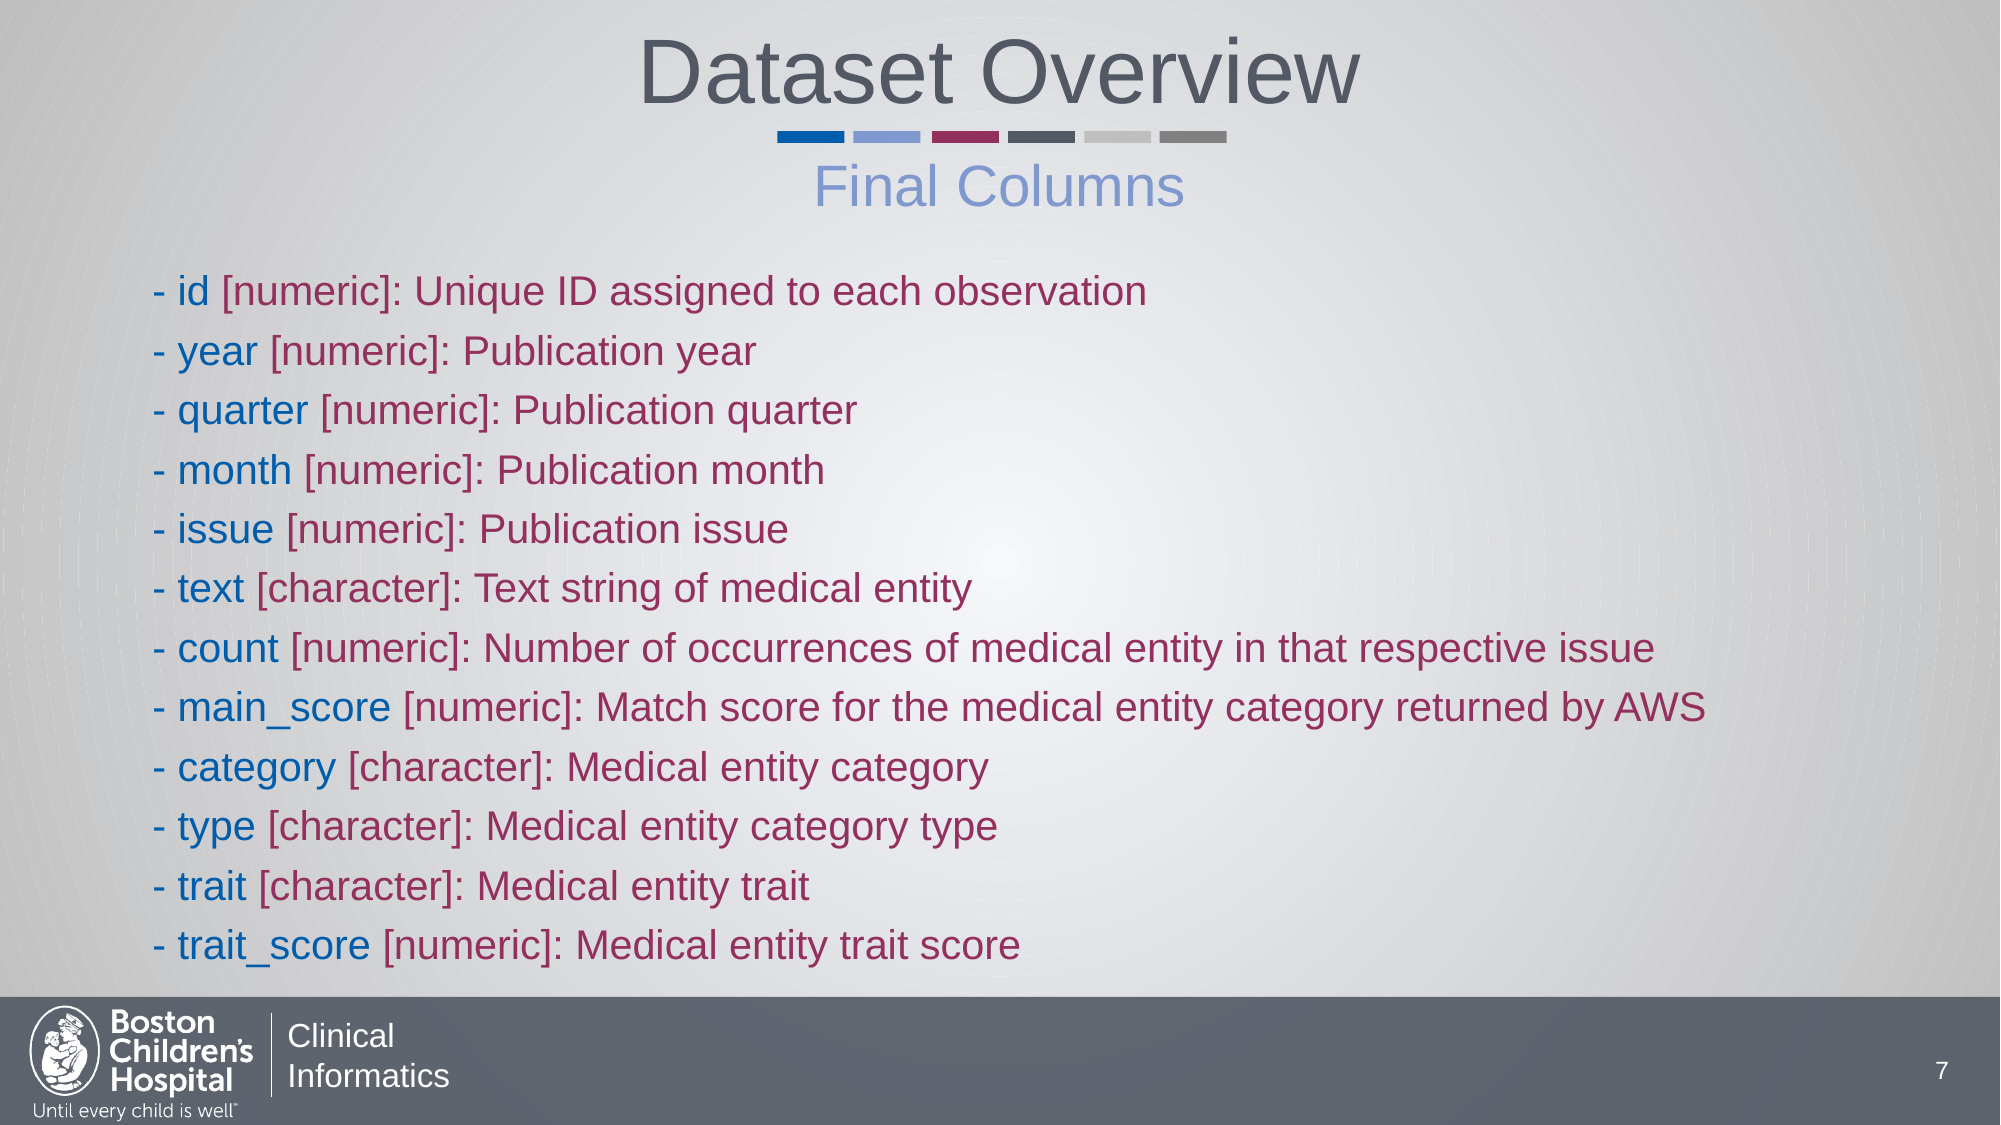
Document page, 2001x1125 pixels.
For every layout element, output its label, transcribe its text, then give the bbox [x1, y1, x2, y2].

picture [22, 999, 256, 1123]
list - id [numeric]: Unique ID assigned to each observation - year [numeric]: Publication year - quarter [numeric]: Publication quarter - month [numeric]: Publication month - issue [numeric]: Publication issue - text [character]: Text string of medical entity - count [numeric]: Number of occurrences of medical entity in that respective issue - main_score [numeric]: Match score for the medical entity category returned by AWS - category [character]: Medical entity category - type [character]: Medical entity category type - trait [character]: Medical entity trait - trait_score [numeric]: Medical entity trait score [137, 262, 1863, 977]
title Dataset Overview [137, 0, 1863, 148]
slide_number 7 [1513, 1039, 1964, 1100]
list Final Columns [137, 148, 1863, 251]
